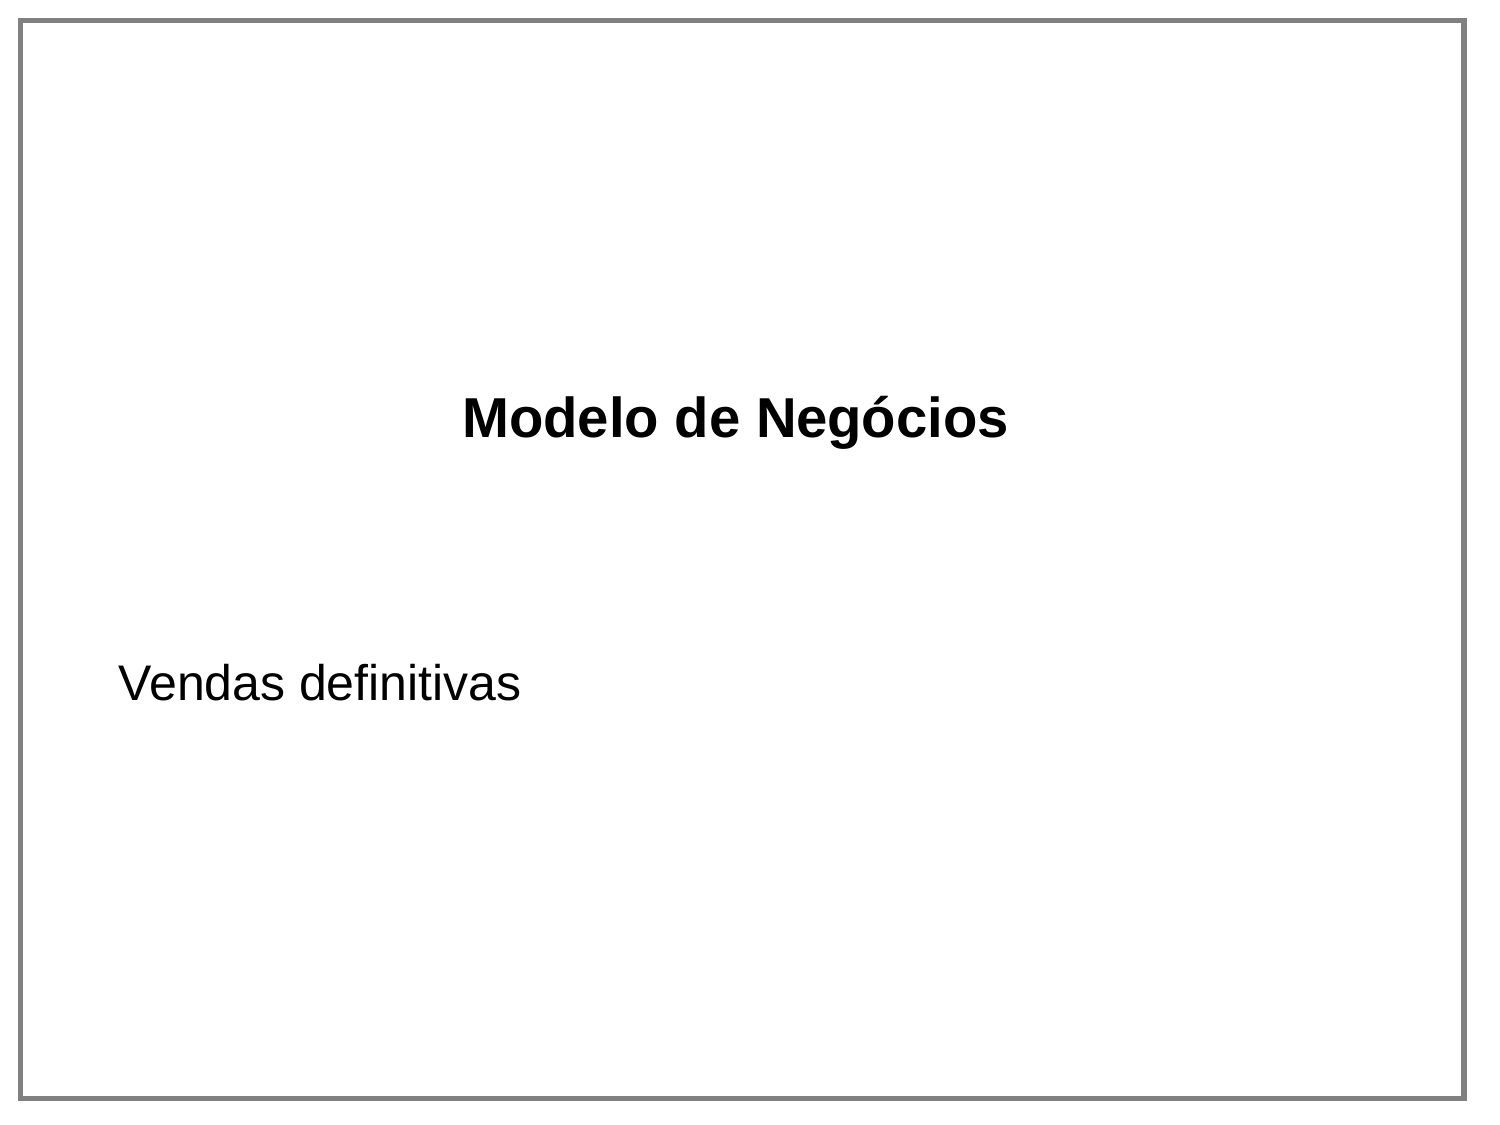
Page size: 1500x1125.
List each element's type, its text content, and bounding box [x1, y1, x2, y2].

text_box Modelo de Negócios Vendas definitivas [104, 124, 1368, 922]
text_box [20, 20, 1465, 1099]
